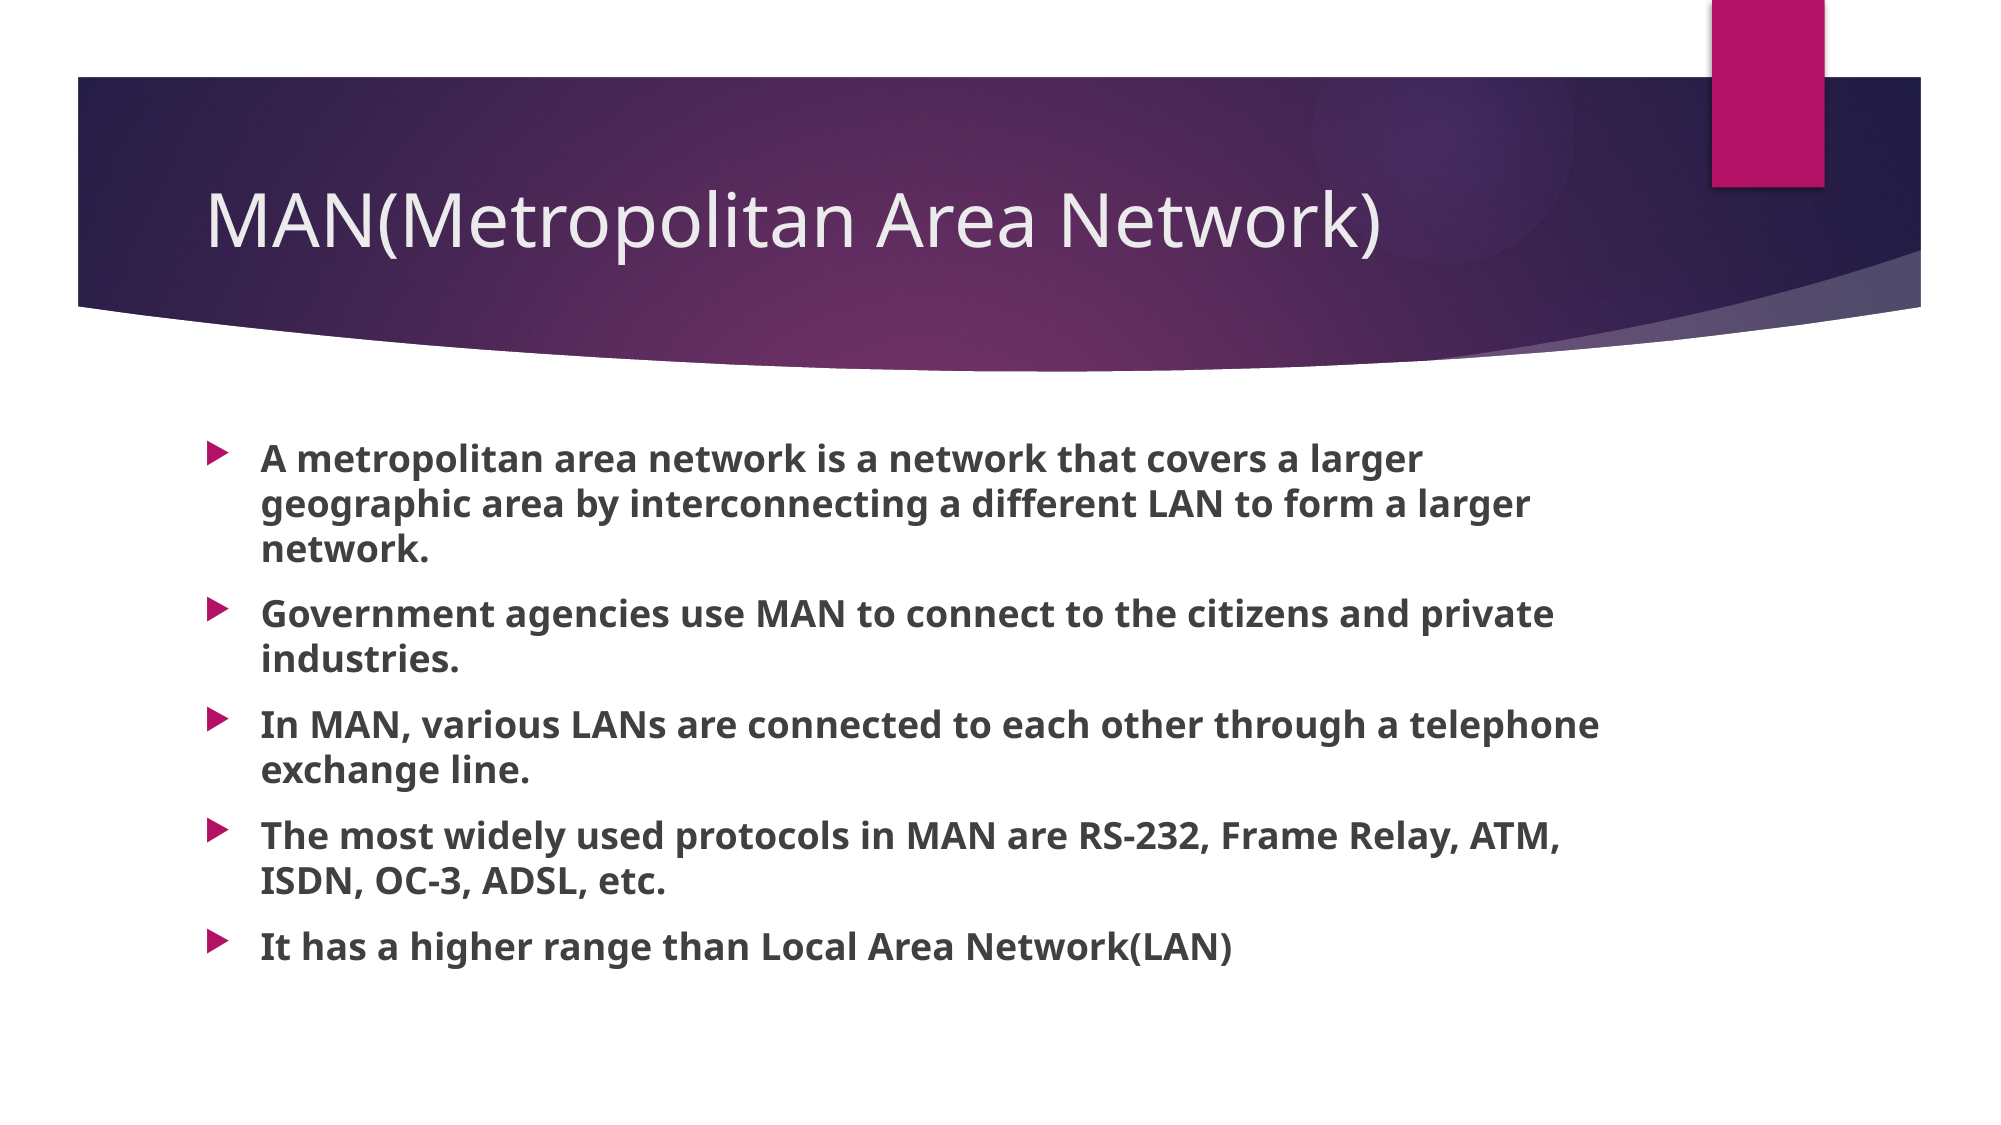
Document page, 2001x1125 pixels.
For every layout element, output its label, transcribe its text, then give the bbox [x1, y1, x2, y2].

title MAN(Metropolitan Area Network) [189, 159, 1627, 276]
list A metropolitan area network is a network that covers a larger geographic area by interconnecting a different LAN to form a larger network. Government agencies use MAN to connect to the citizens and private industries. In MAN, various LANs are connected to each other through a telephone exchange line. The most widely used protocols in MAN are RS-232, Frame Relay, ATM, ISDN, OC-3, ADSL, etc. It has a higher range than Local Area Network(LAN) [189, 427, 1638, 988]
